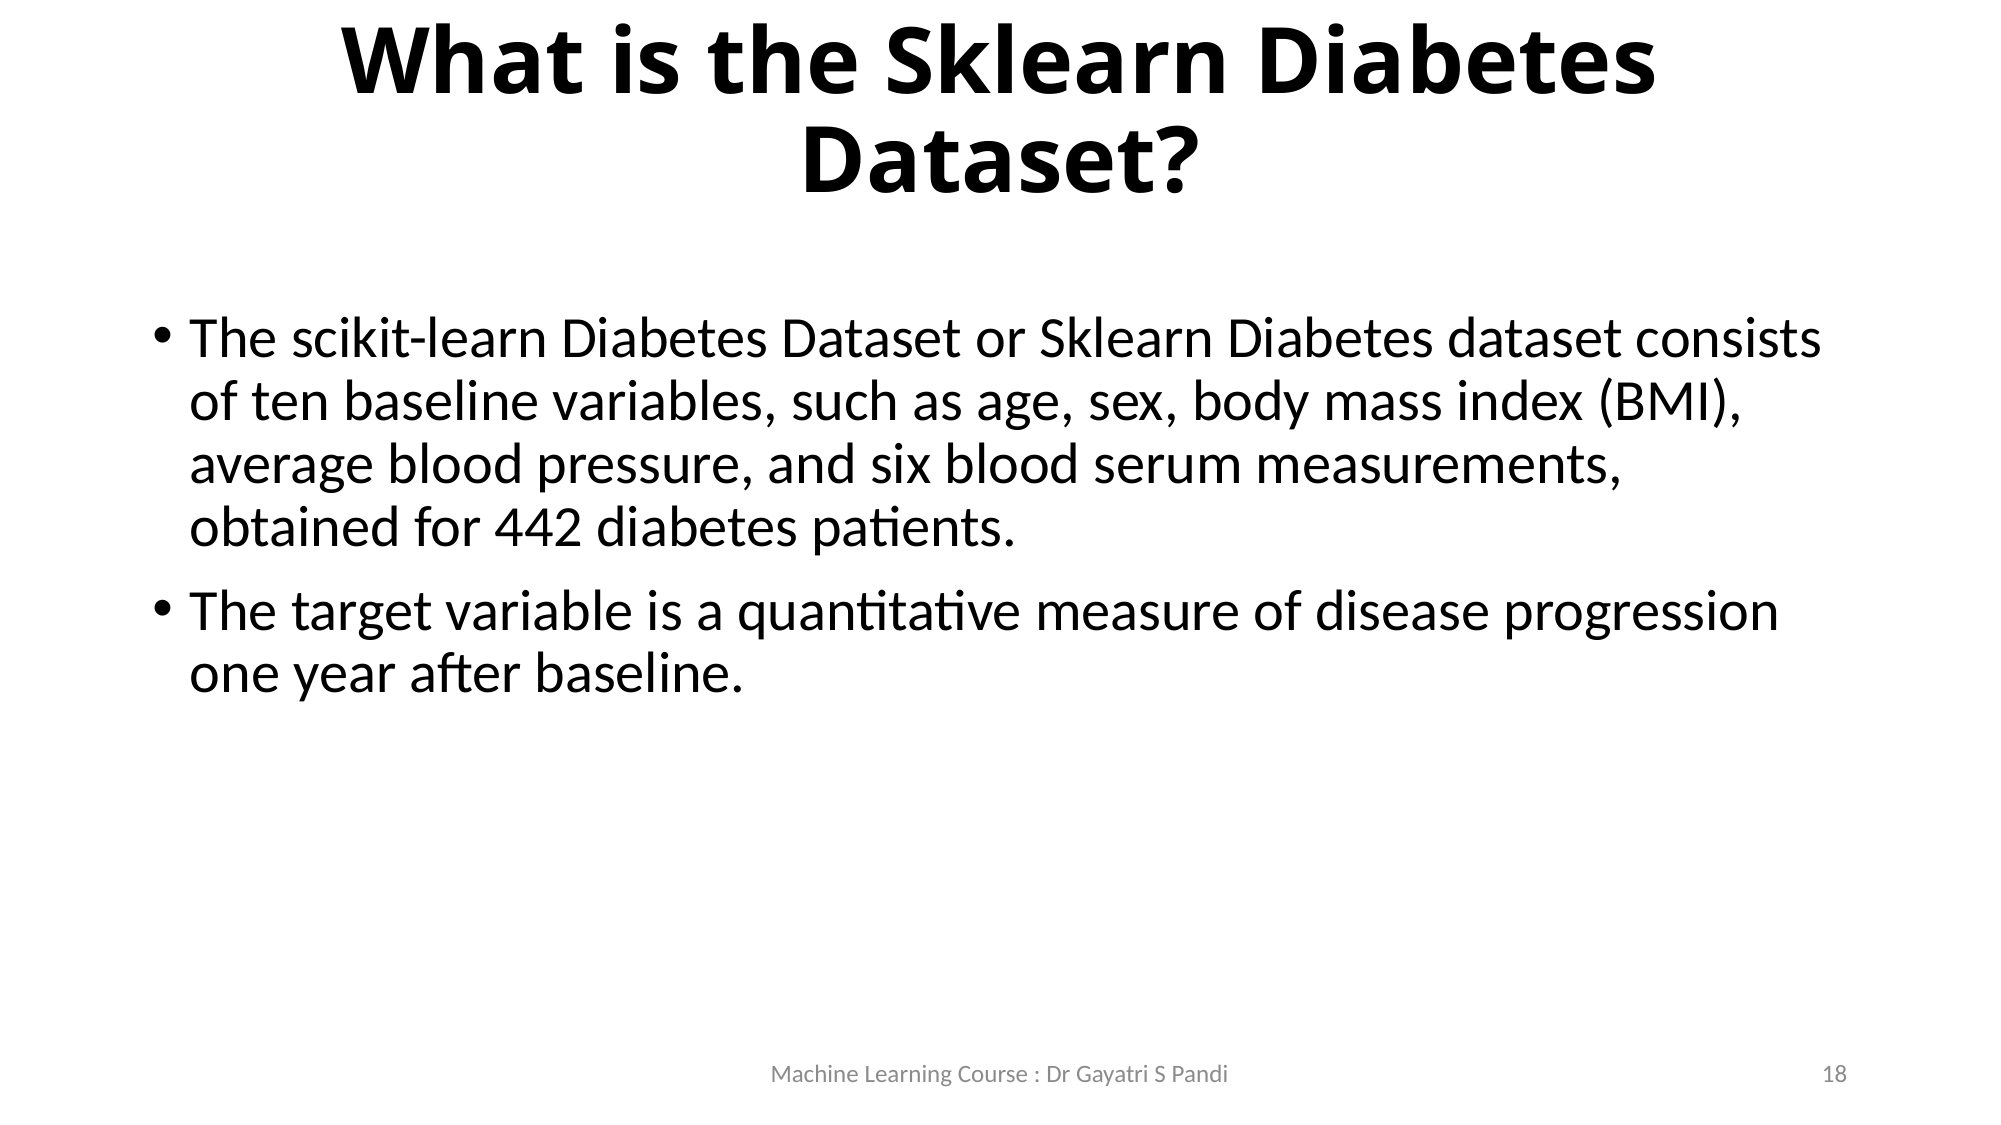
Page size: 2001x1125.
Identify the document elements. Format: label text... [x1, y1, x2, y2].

slide_number 18 [1412, 1042, 1863, 1103]
footer Machine Learning Course : Dr Gayatri S Pandi [662, 1042, 1338, 1103]
list The scikit-learn Diabetes Dataset or Sklearn Diabetes dataset consists of ten baseline variables, such as age, sex, body mass index (BMI), average blood pressure, and six blood serum measurements, obtained for 442 diabetes patients. The target variable is a quantitative measure of disease progression one year after baseline. [137, 299, 1863, 1014]
title What is the Sklearn Diabetes Dataset? [137, 59, 1863, 278]
